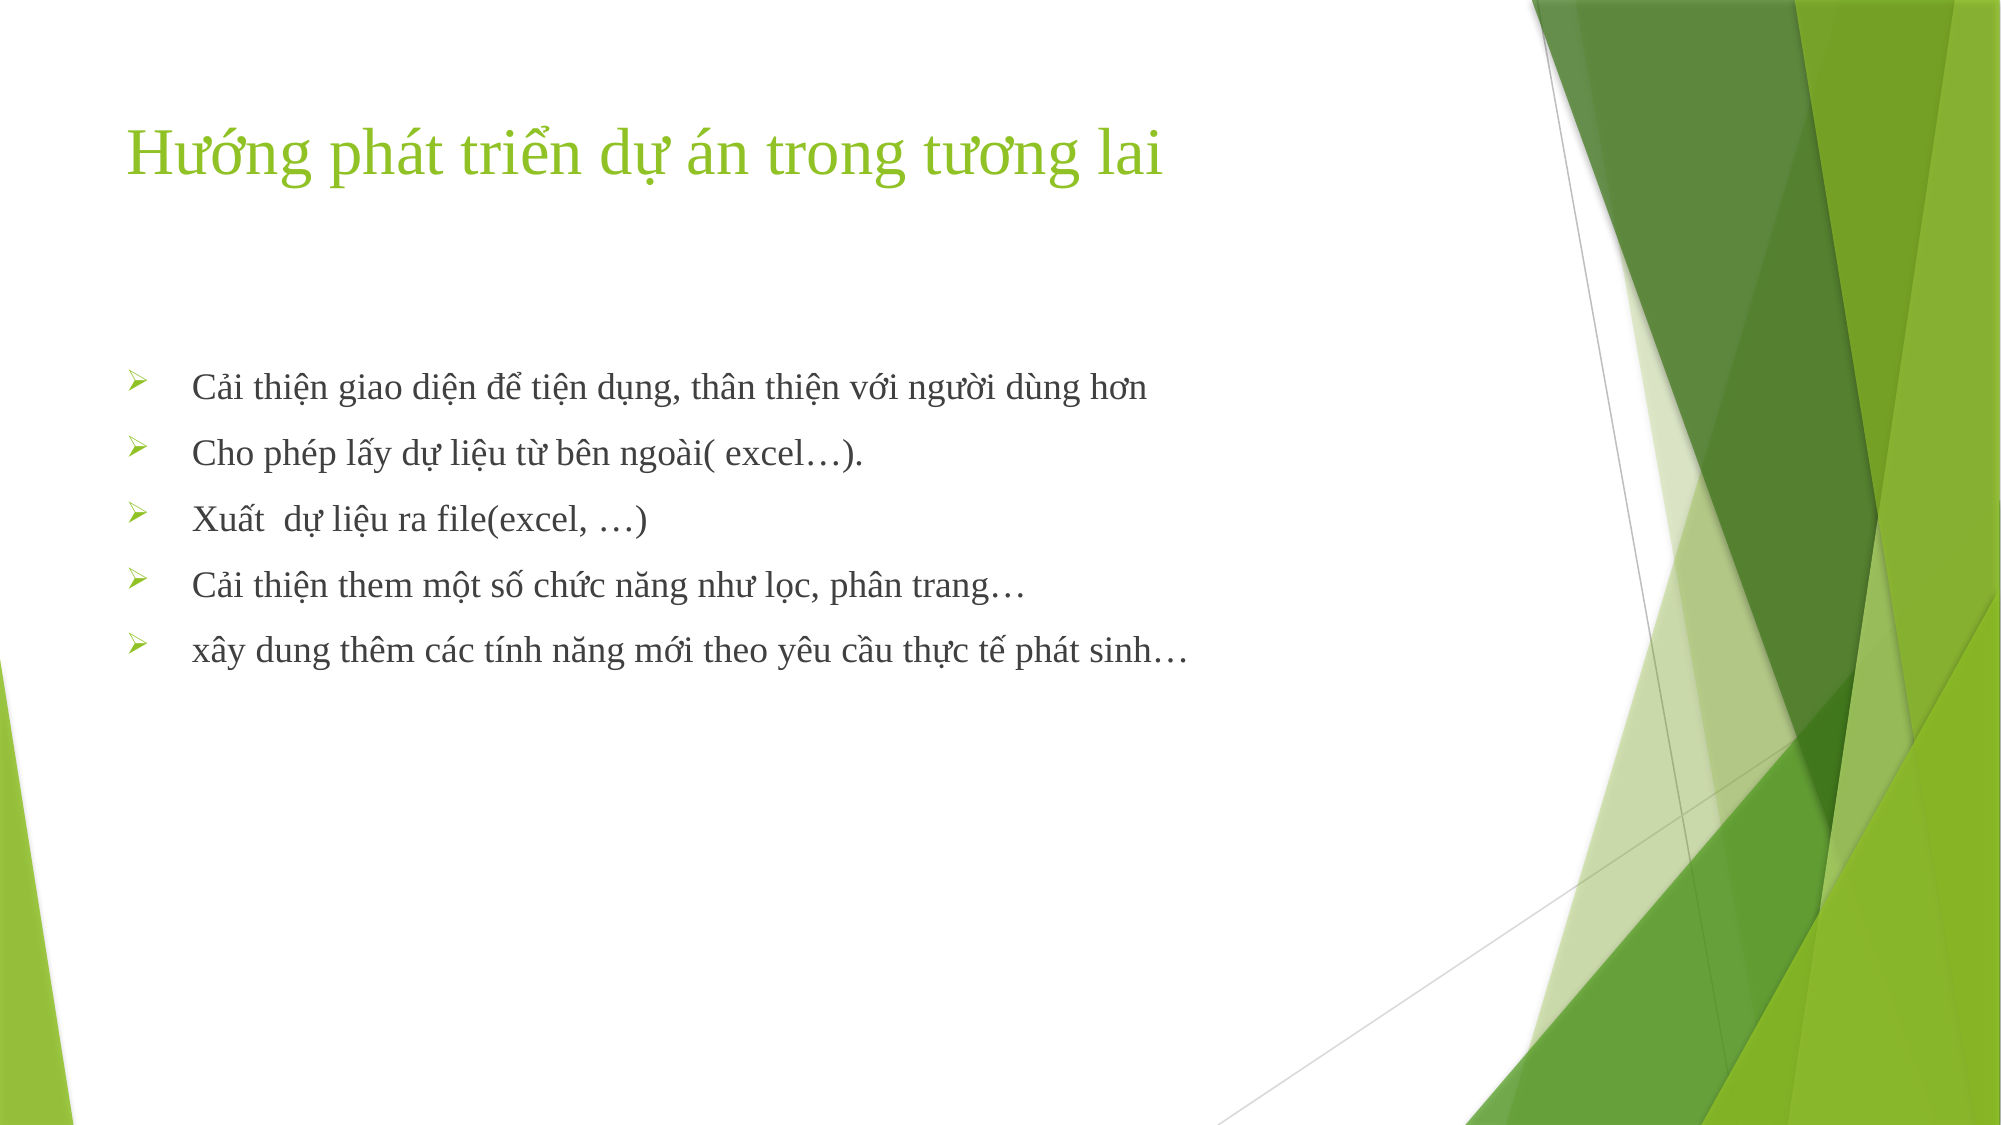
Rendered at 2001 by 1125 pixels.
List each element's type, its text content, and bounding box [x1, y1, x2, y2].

title Hướng phát triển dự án trong tương lai [111, 99, 1522, 317]
list Cải thiện giao diện để tiện dụng, thân thiện với người dùng hơn Cho phép lấy dự liệu từ bên ngoài( excel…). Xuất dự liệu ra file(excel, …) Cải thiện them một số chức năng như lọc, phân trang… xây dung thêm các tính năng mới theo yêu cầu thực tế phát sinh… [111, 354, 1522, 992]
